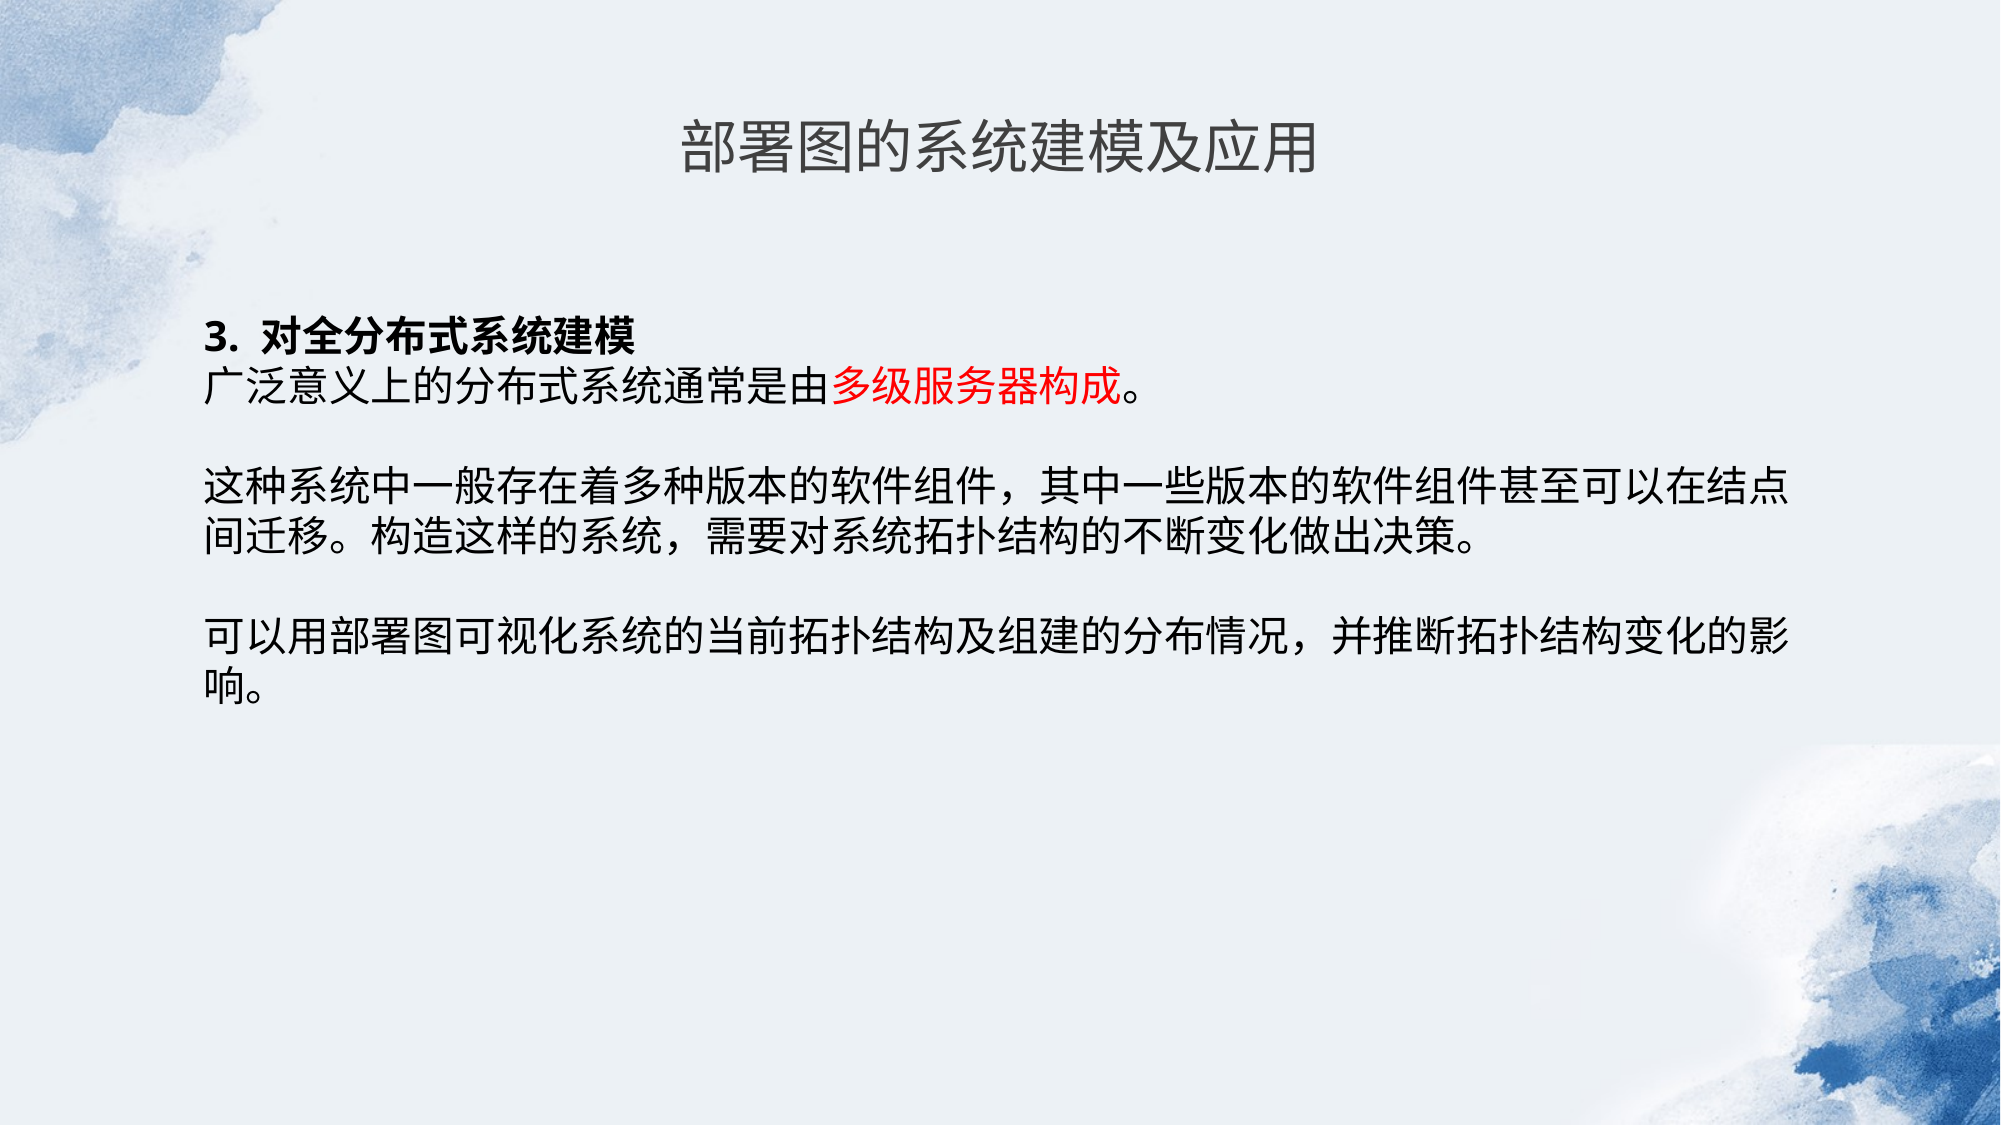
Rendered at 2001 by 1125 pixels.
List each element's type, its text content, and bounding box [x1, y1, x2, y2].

text_box 部署图的系统建模及应用 [657, 102, 1343, 188]
text_box 3. 对全分布式系统建模 广泛意义上的分布式系统通常是由多级服务器构成。 这种系统中一般存在着多种版本的软件组件，其中一些版本的软件组件甚至可以在结点间迁移。构造这样的系统，需要对系统拓扑结构的不断变化做出决策。 可以用部署图可视化系统的当前拓扑结构及组建的分布情况，并推断拓扑结构变化的影响。 [189, 302, 1811, 718]
picture [0, 0, 2001, 1125]
